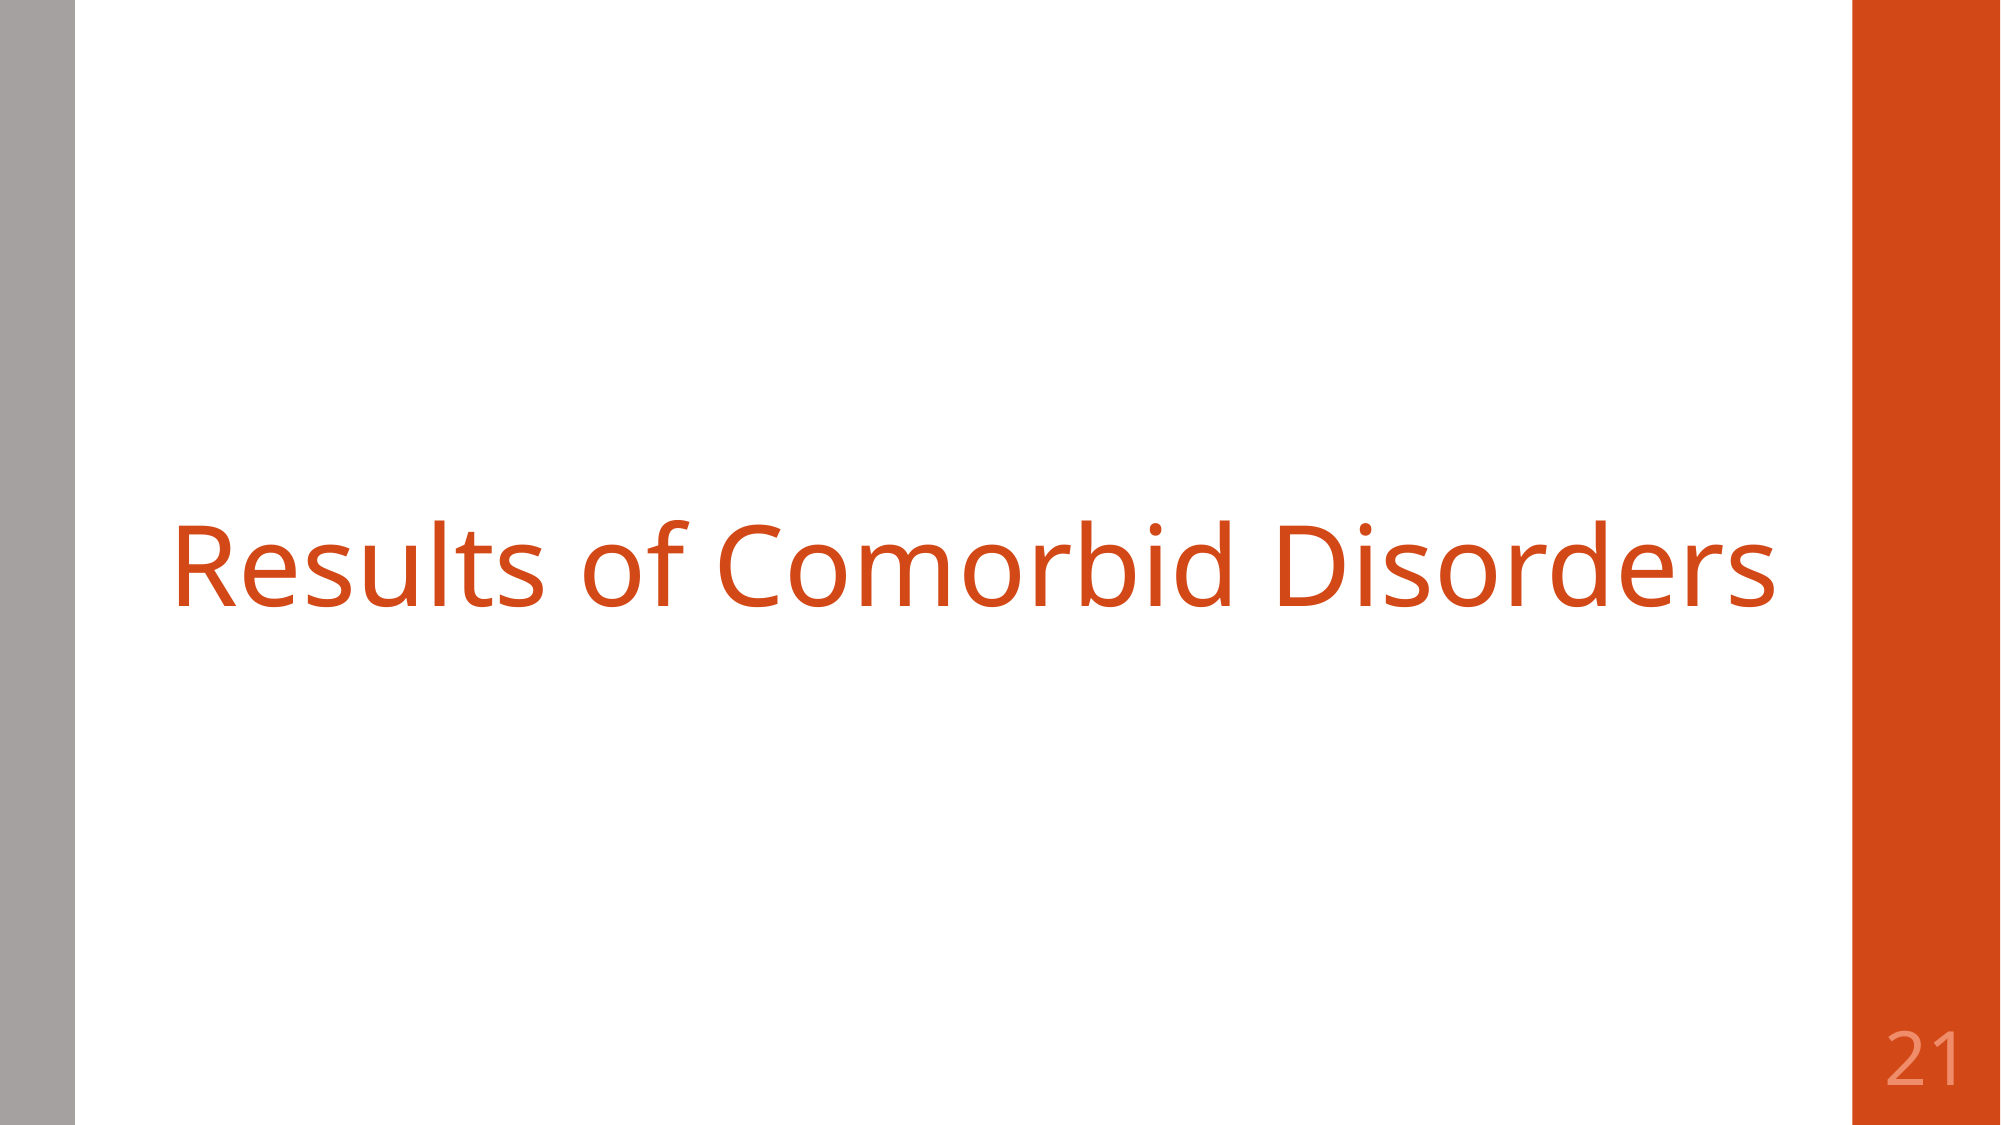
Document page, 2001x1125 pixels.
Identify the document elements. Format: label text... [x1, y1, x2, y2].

text_box Results of Comorbid Disorders [132, 486, 1817, 637]
slide_number 21 [1852, 1012, 2000, 1110]
